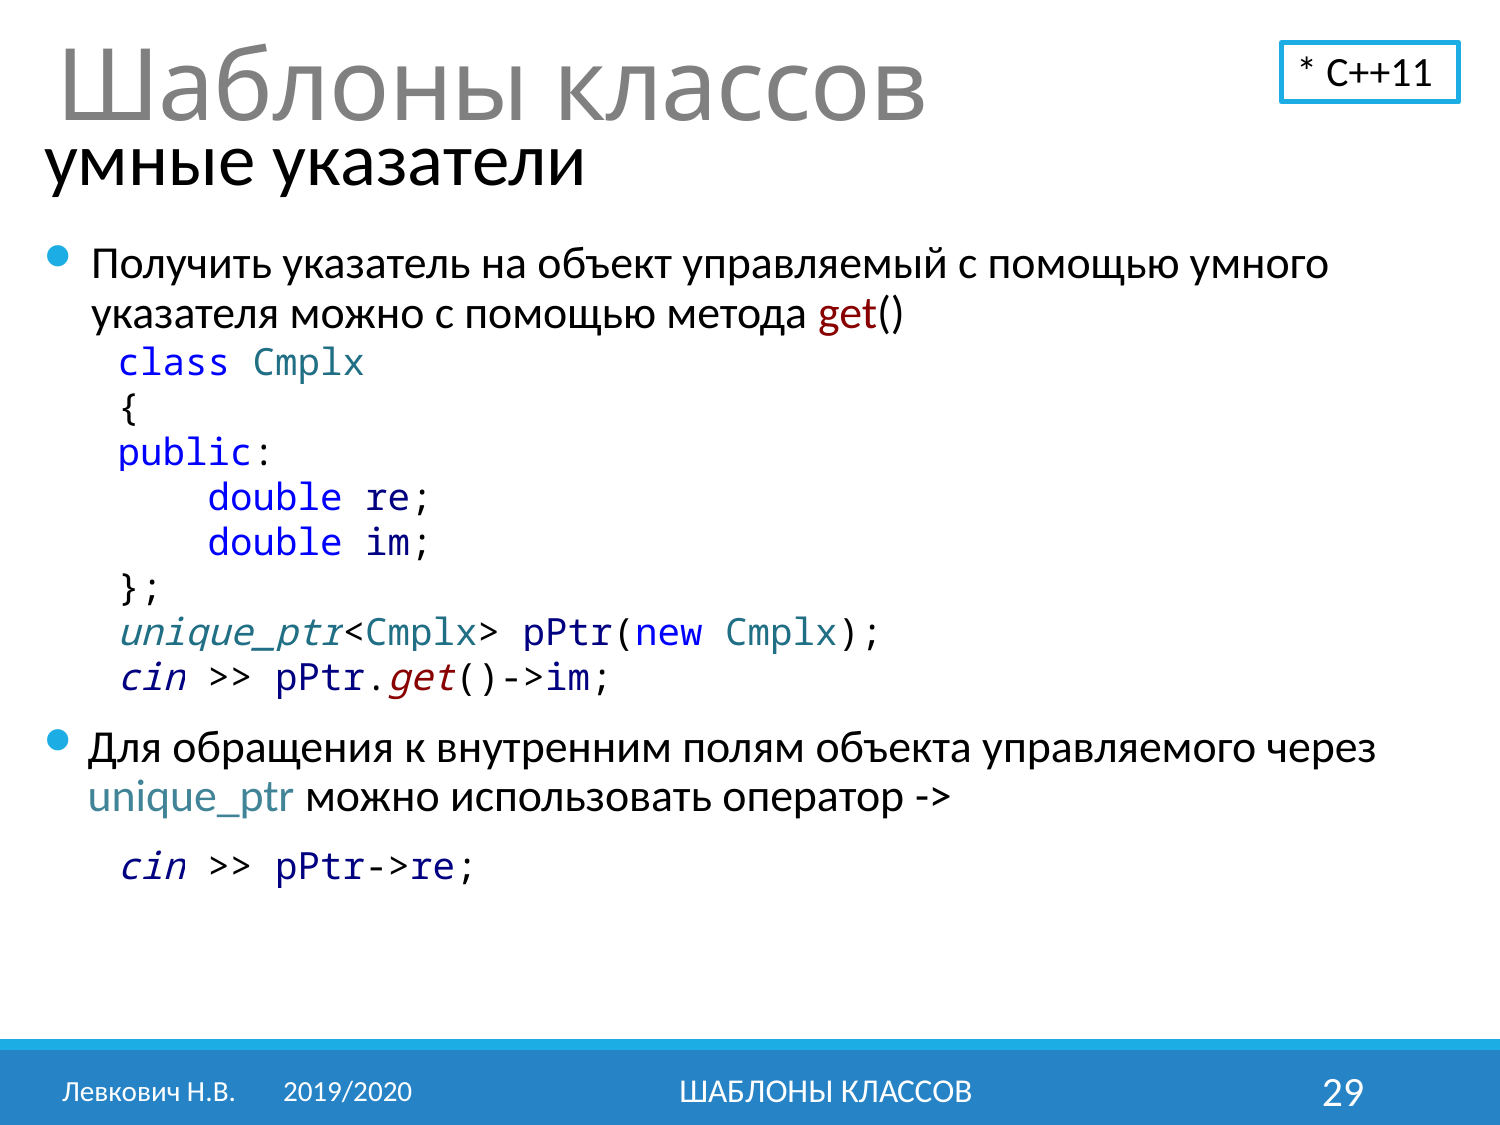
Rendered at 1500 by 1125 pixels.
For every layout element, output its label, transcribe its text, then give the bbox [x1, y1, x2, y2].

text_box Шаблоны классов [41, 30, 1459, 149]
text_box Получить указатель на объект управляемый с помощью умного указателя можно с помощью метода get() class Cmplx { public: double re; double im; }; unique_ptr<Cmplx> pPtr(new Cmplx); cin >> pPtr.get()->im; Для обращения к внутренним полям объекта управляемого через unique_ptr можно использовать оператор -> cin >> pPtr->re; [29, 231, 1471, 895]
slide_number 29 [1218, 1059, 1380, 1120]
text_box умные указатели [29, 113, 1483, 209]
slide_number Левкович Н.В. 2019/2020 [47, 1059, 440, 1120]
footer Шаблоны классов [453, 1059, 1199, 1120]
